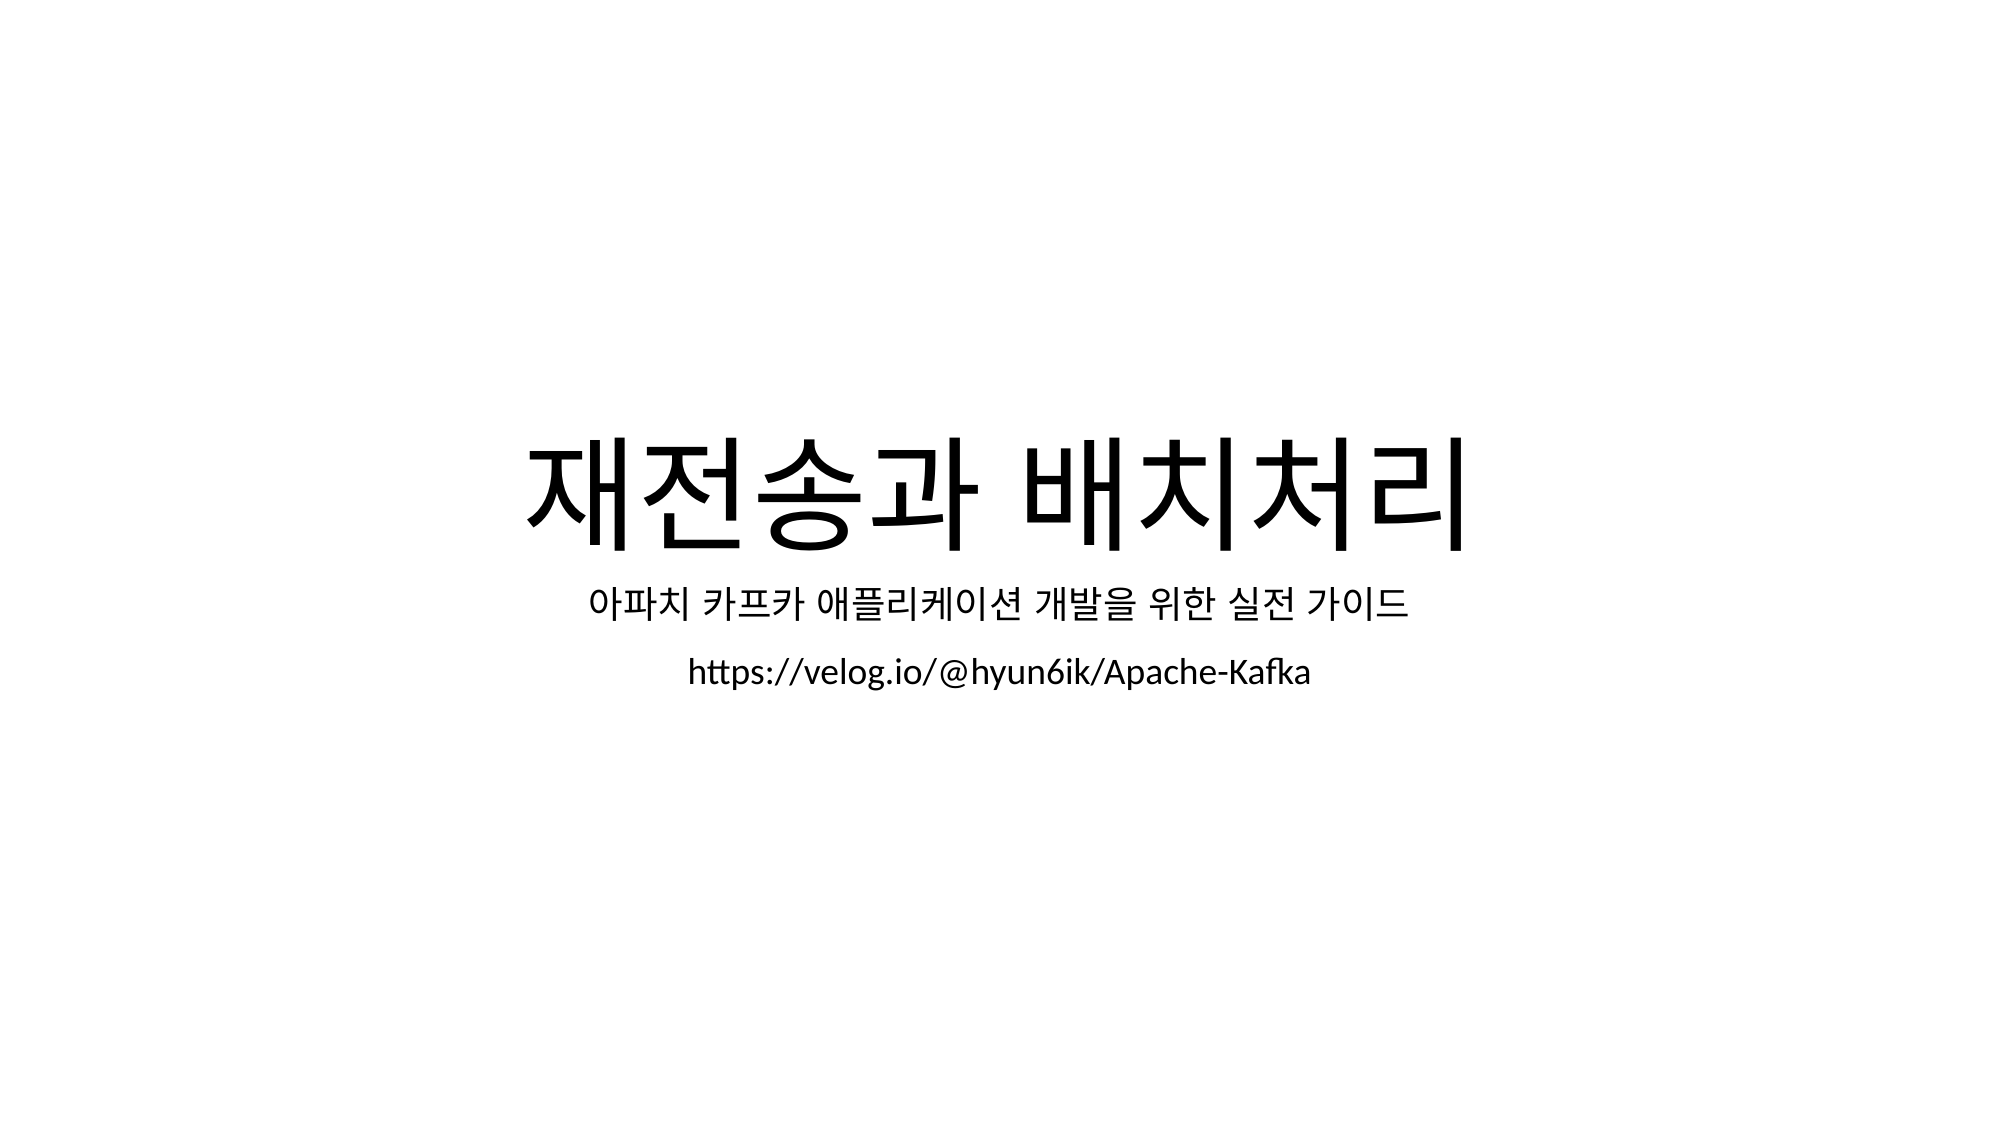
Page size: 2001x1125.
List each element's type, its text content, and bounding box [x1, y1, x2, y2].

text_box https://velog.io/@hyun6ik/Apache-Kafka [672, 639, 1328, 700]
title 재전송과 배치처리 [249, 184, 1750, 576]
text_box 아파치 카프카 애플리케이션 개발을 위한 실전 가이드 [574, 574, 1426, 634]
